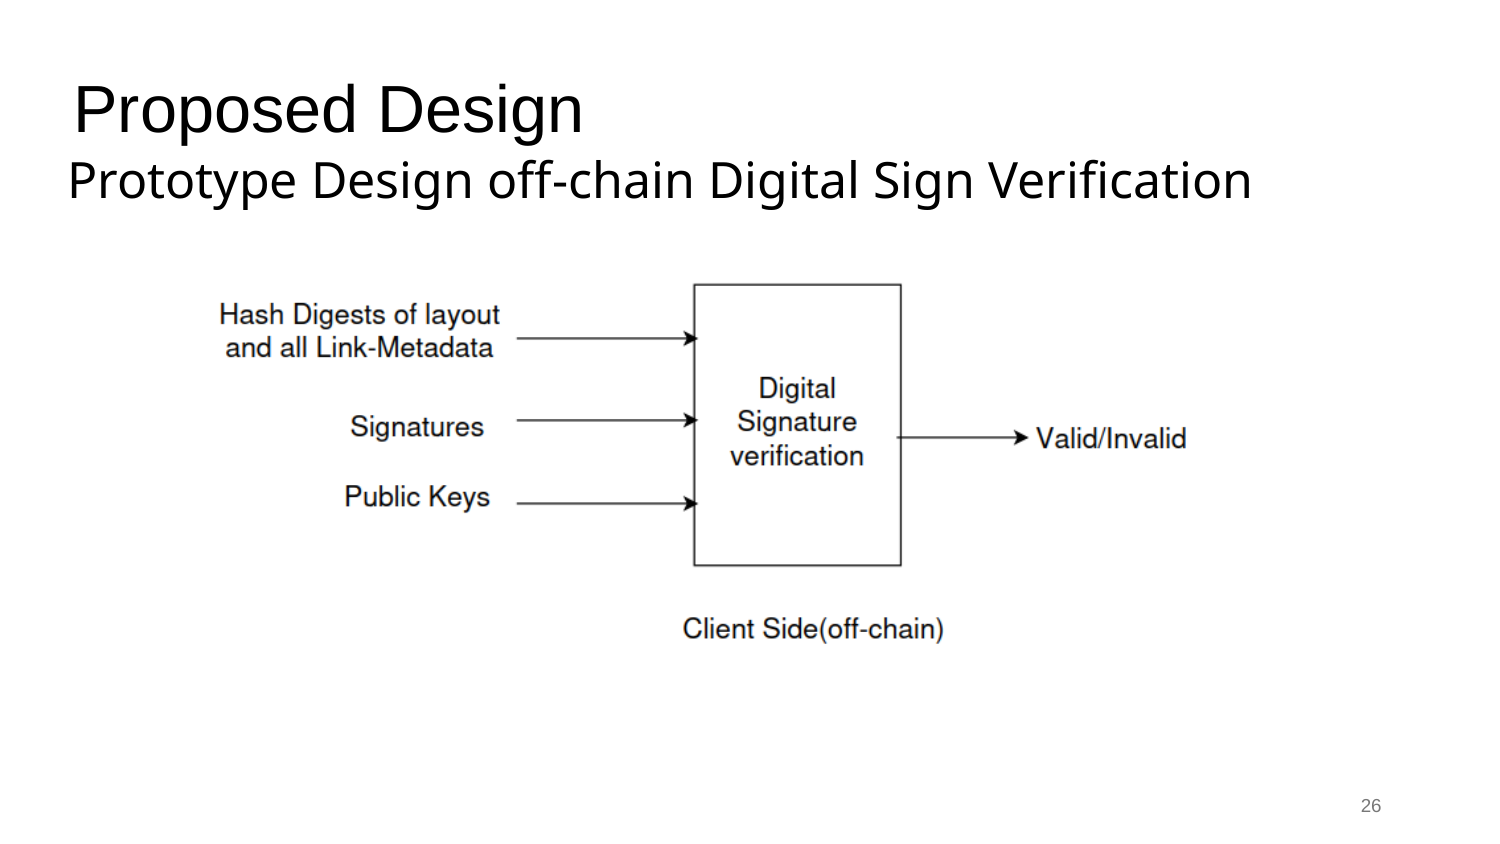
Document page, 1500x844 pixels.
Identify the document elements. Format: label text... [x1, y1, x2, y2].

picture [192, 273, 1256, 703]
title Prototype Design off-chain Digital Sign Verification [52, 142, 1343, 223]
text_box Proposed Design [58, 58, 1166, 154]
slide_number 26 [1059, 782, 1397, 827]
